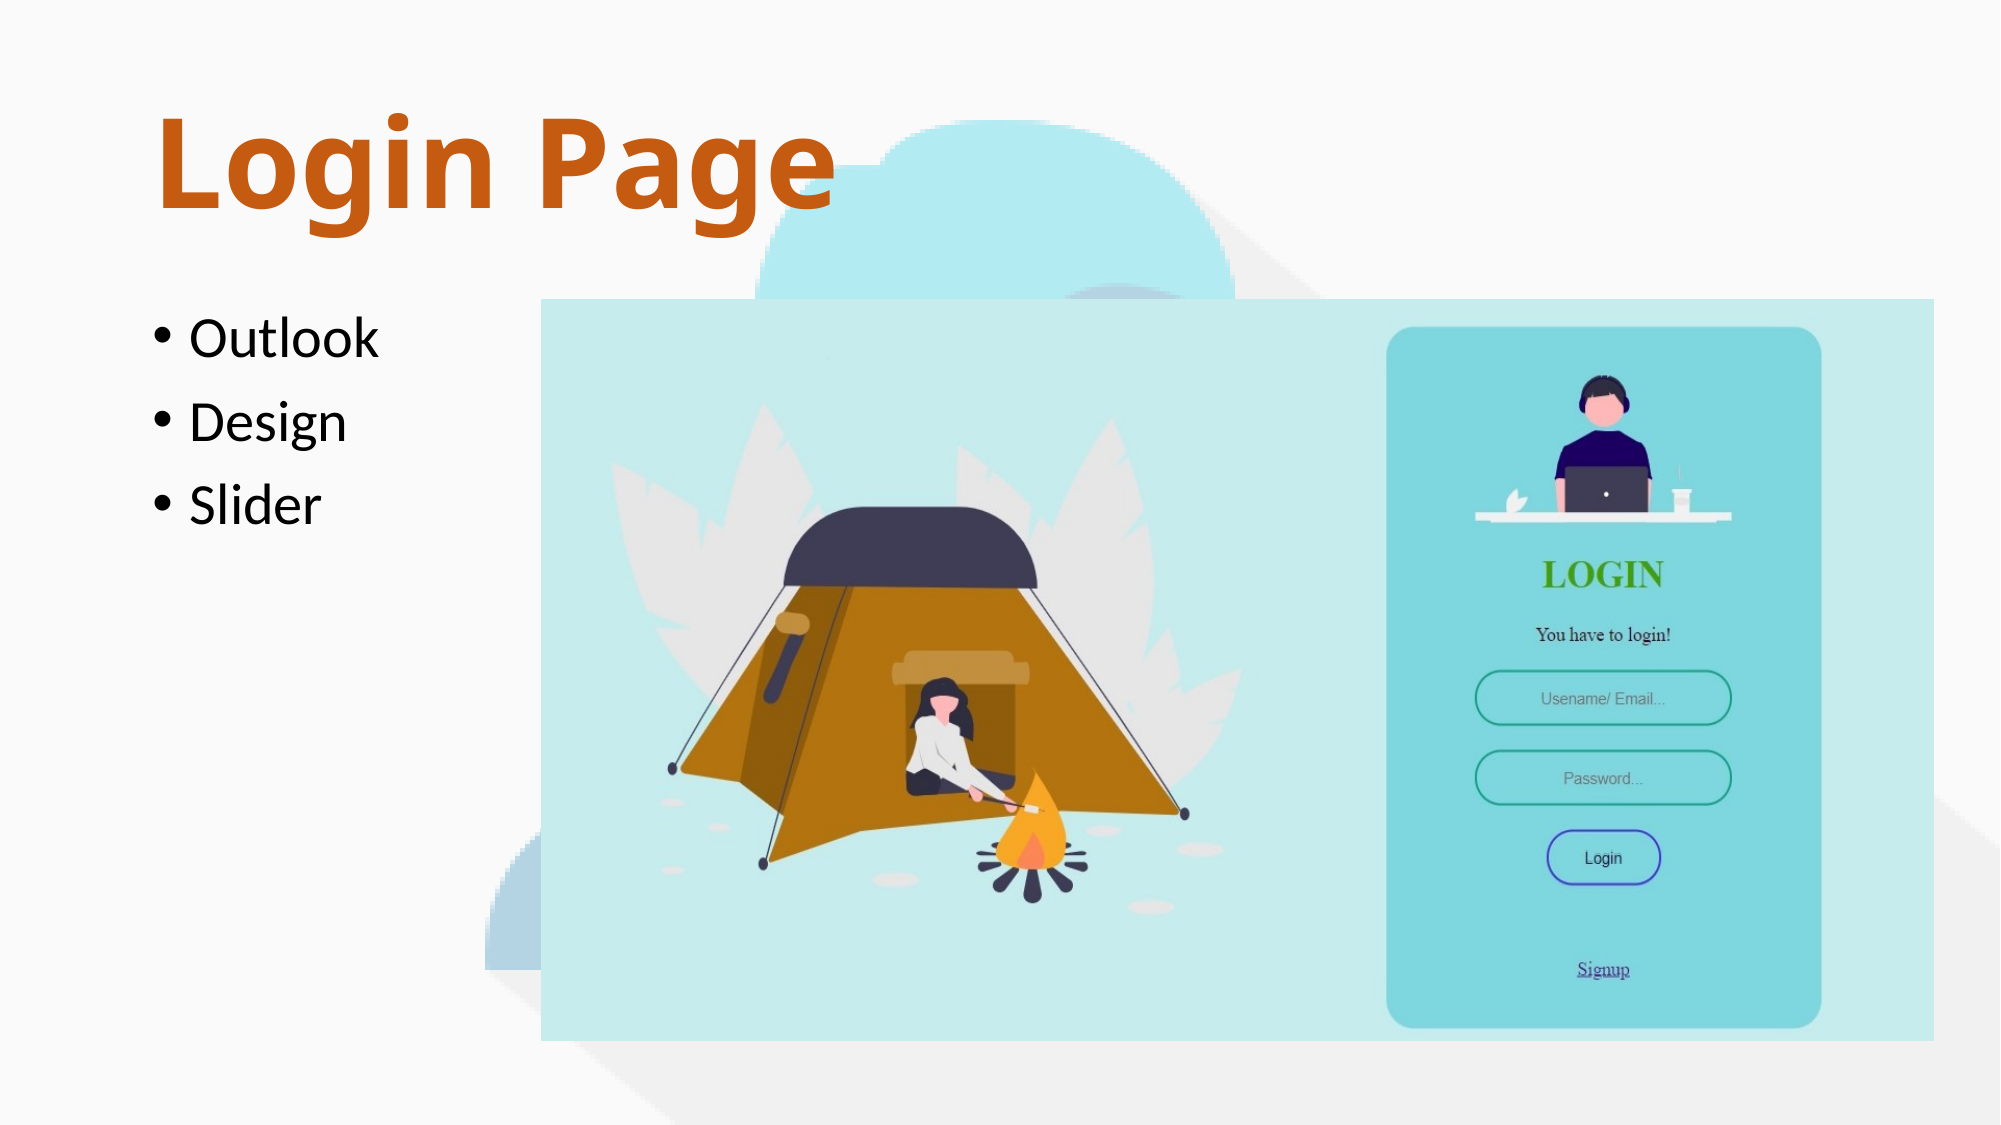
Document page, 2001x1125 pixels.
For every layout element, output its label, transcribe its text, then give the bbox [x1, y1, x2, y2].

picture [541, 299, 1934, 1041]
title Login Page [137, 59, 1863, 278]
list Outlook Design Slider [137, 299, 541, 1014]
